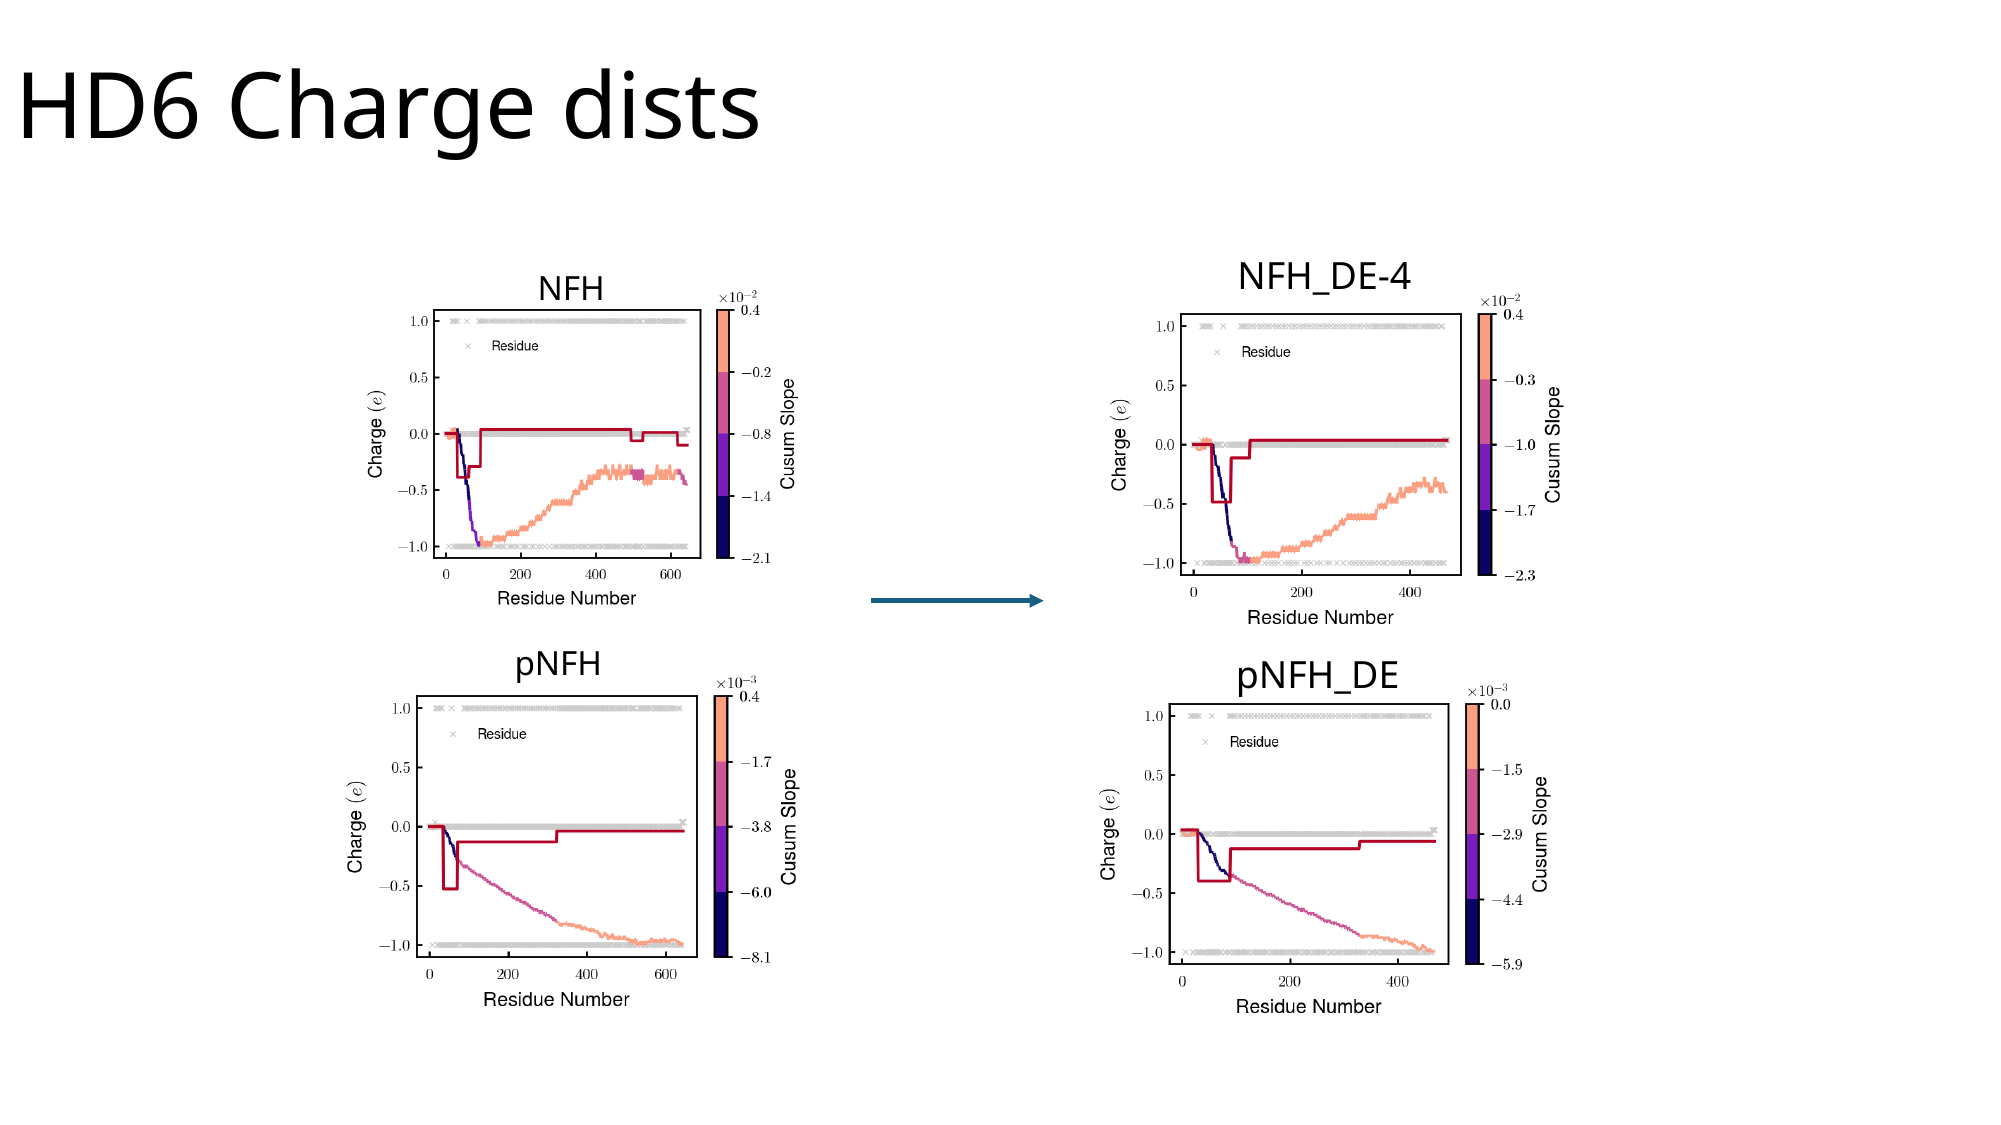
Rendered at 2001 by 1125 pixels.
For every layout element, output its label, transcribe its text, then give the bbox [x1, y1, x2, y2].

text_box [359, 259, 805, 616]
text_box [337, 634, 808, 1018]
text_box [1101, 244, 1571, 636]
title HD6 Charge dists [0, 0, 1725, 218]
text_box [1090, 642, 1559, 1024]
